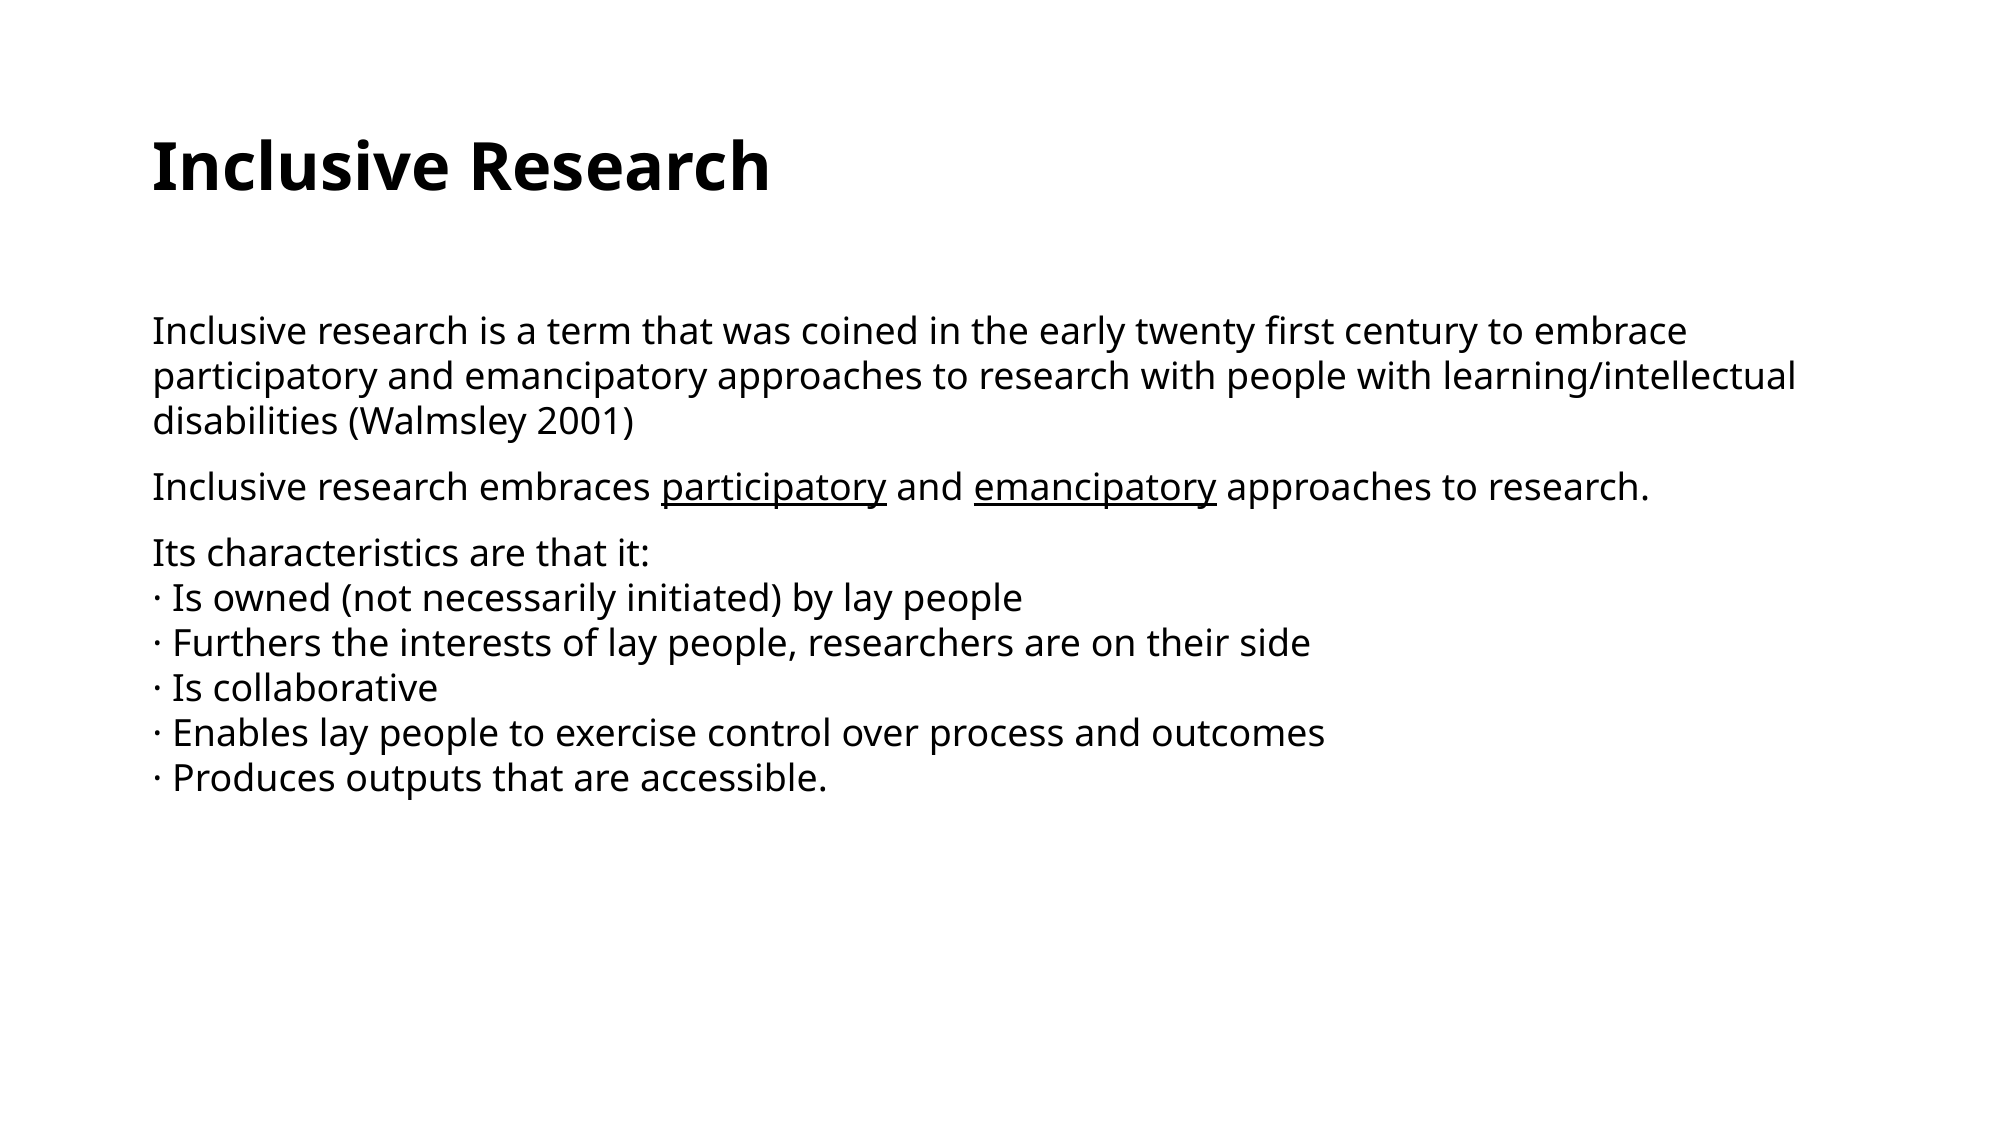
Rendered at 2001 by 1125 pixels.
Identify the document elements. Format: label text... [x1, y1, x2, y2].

list Inclusive research is a term that was coined in the early twenty first century to embrace participatory and emancipatory approaches to research with people with learning/intellectual disabilities (Walmsley 2001) Inclusive research embraces participatory and emancipatory approaches to research. Its characteristics are that it: · Is owned (not necessarily initiated) by lay people · Furthers the interests of lay people, researchers are on their side · Is collaborative · Enables lay people to exercise control over process and outcomes · Produces outputs that are accessible. [137, 299, 1863, 1014]
title Inclusive Research [137, 59, 1779, 278]
